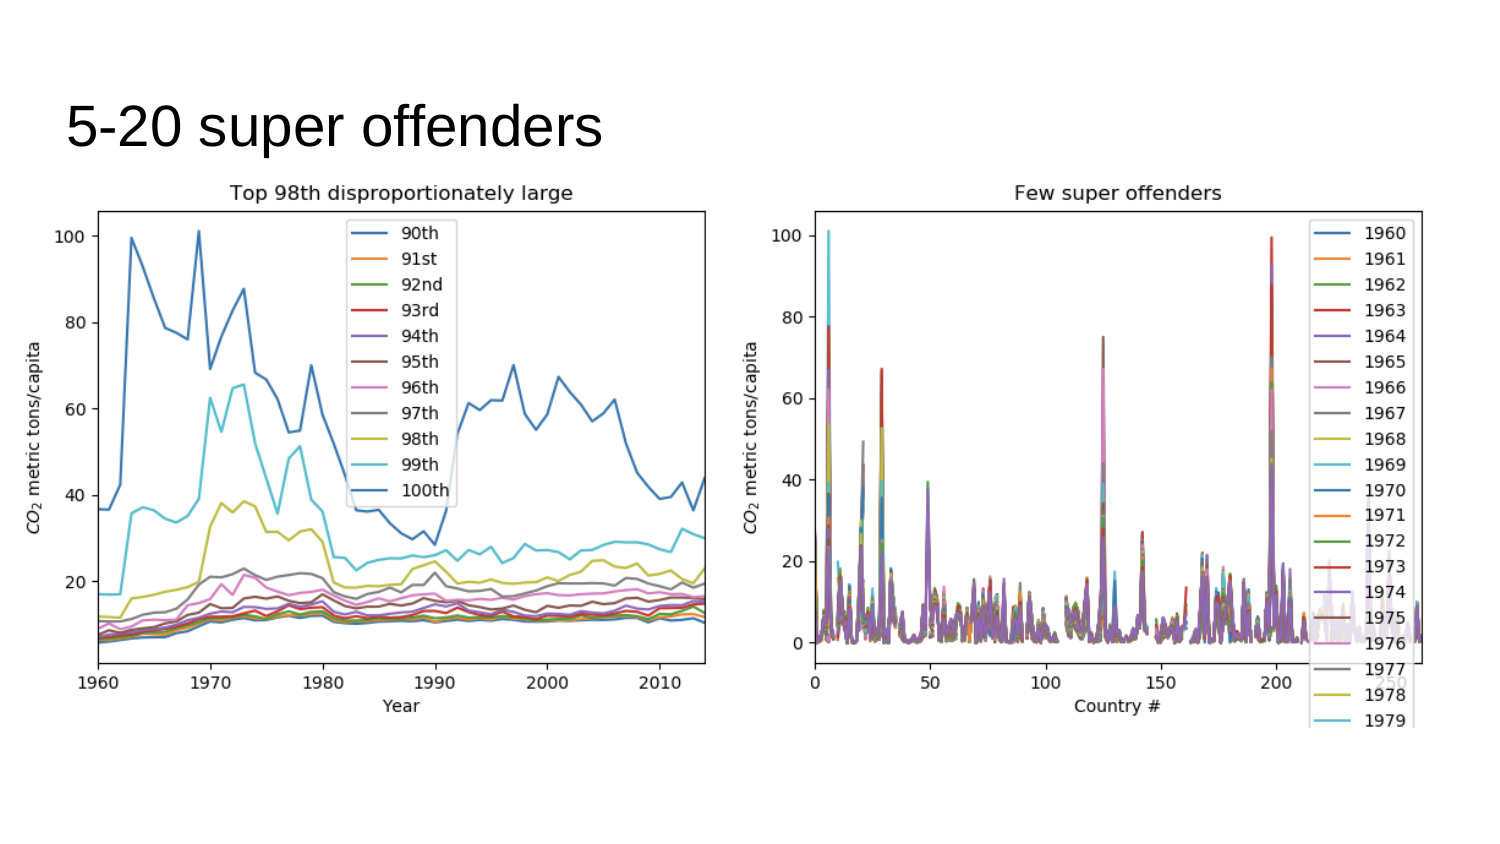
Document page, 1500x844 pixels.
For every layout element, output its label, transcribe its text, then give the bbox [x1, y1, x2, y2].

title 5-20 super offenders [51, 72, 1449, 139]
picture [0, 140, 1500, 728]
